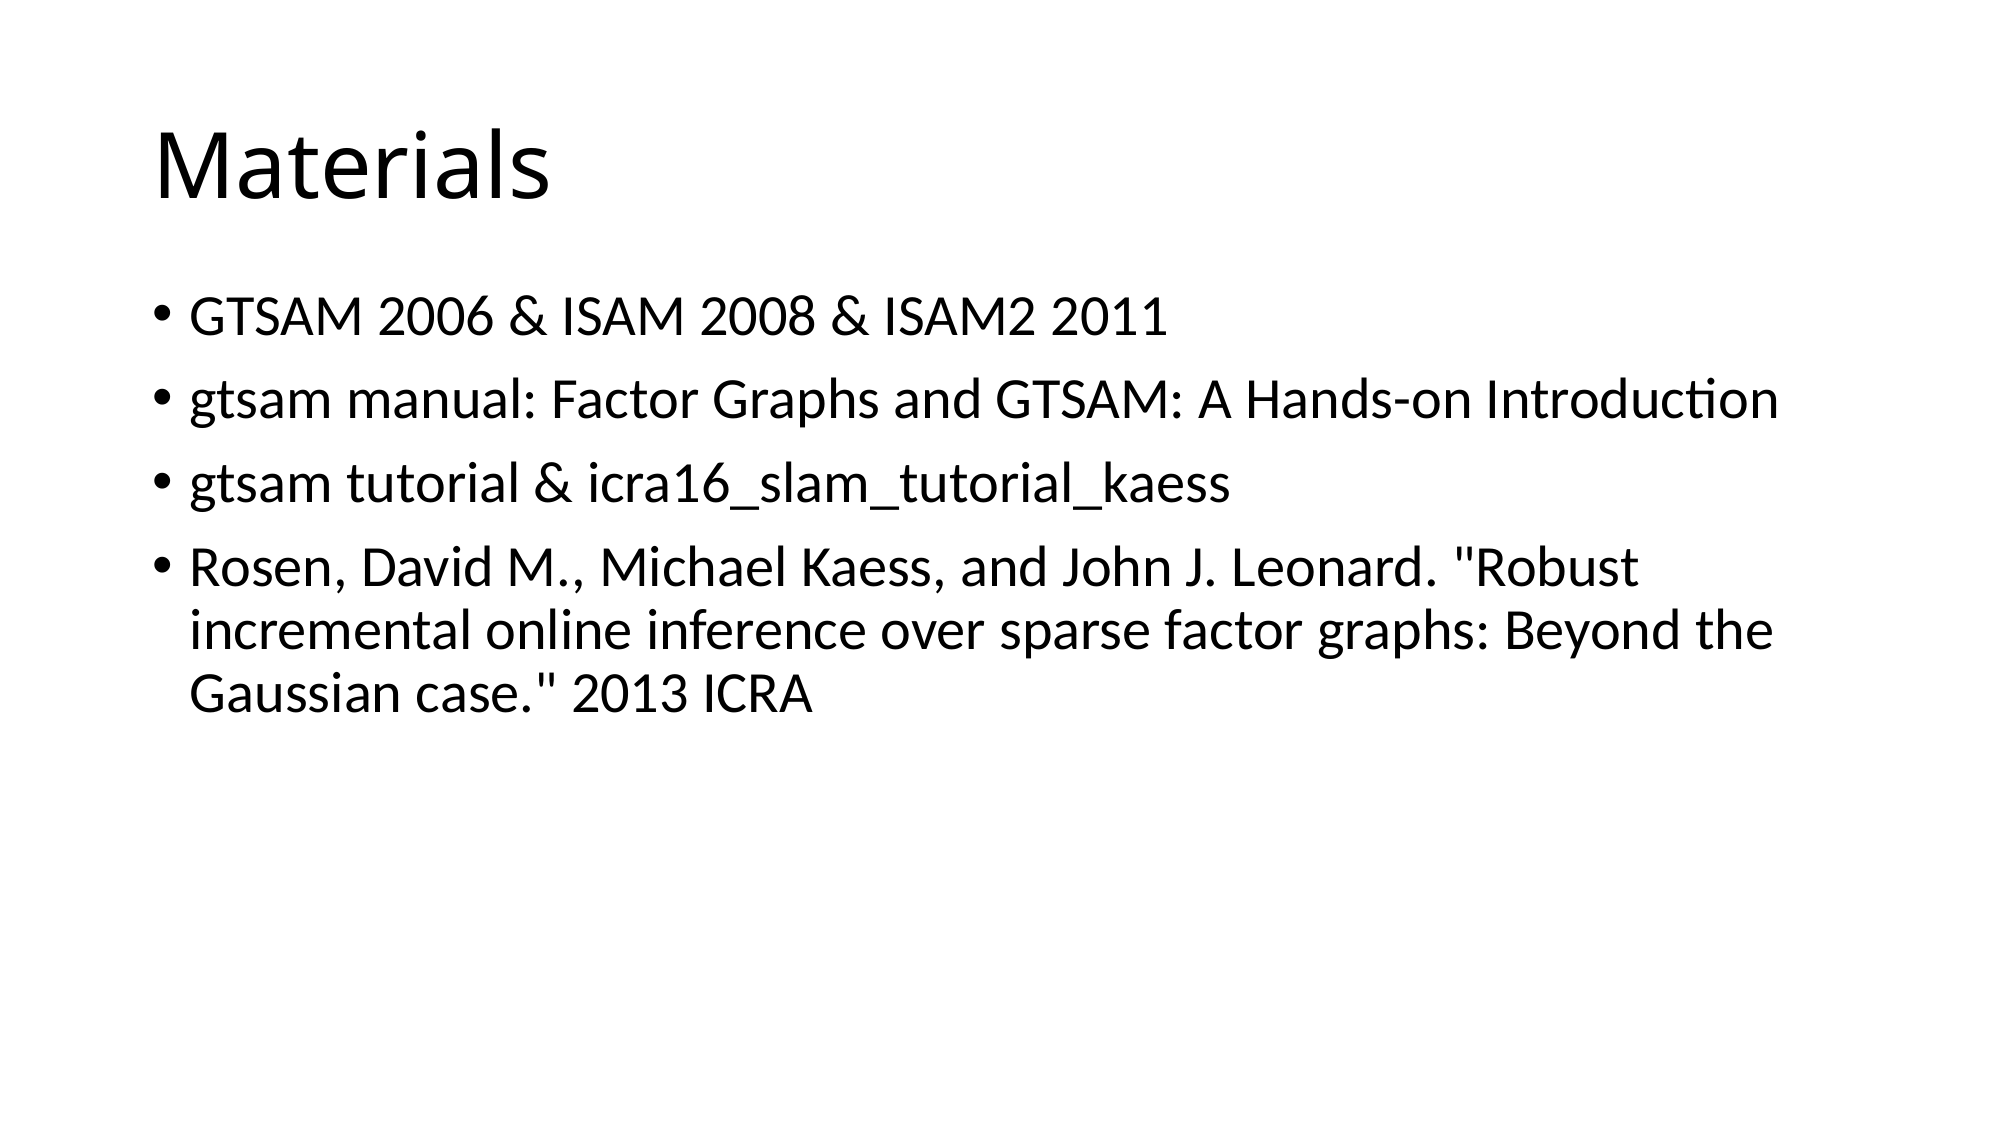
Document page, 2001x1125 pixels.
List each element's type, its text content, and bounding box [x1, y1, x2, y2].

list GTSAM 2006 & ISAM 2008 & ISAM2 2011 gtsam manual: Factor Graphs and GTSAM: A Hands-on Introduction gtsam tutorial & icra16_slam_tutorial_kaess Rosen, David M., Michael Kaess, and John J. Leonard. "Robust incremental online inference over sparse factor graphs: Beyond the Gaussian case." 2013 ICRA [137, 277, 1863, 773]
title Materials [137, 59, 1863, 277]
